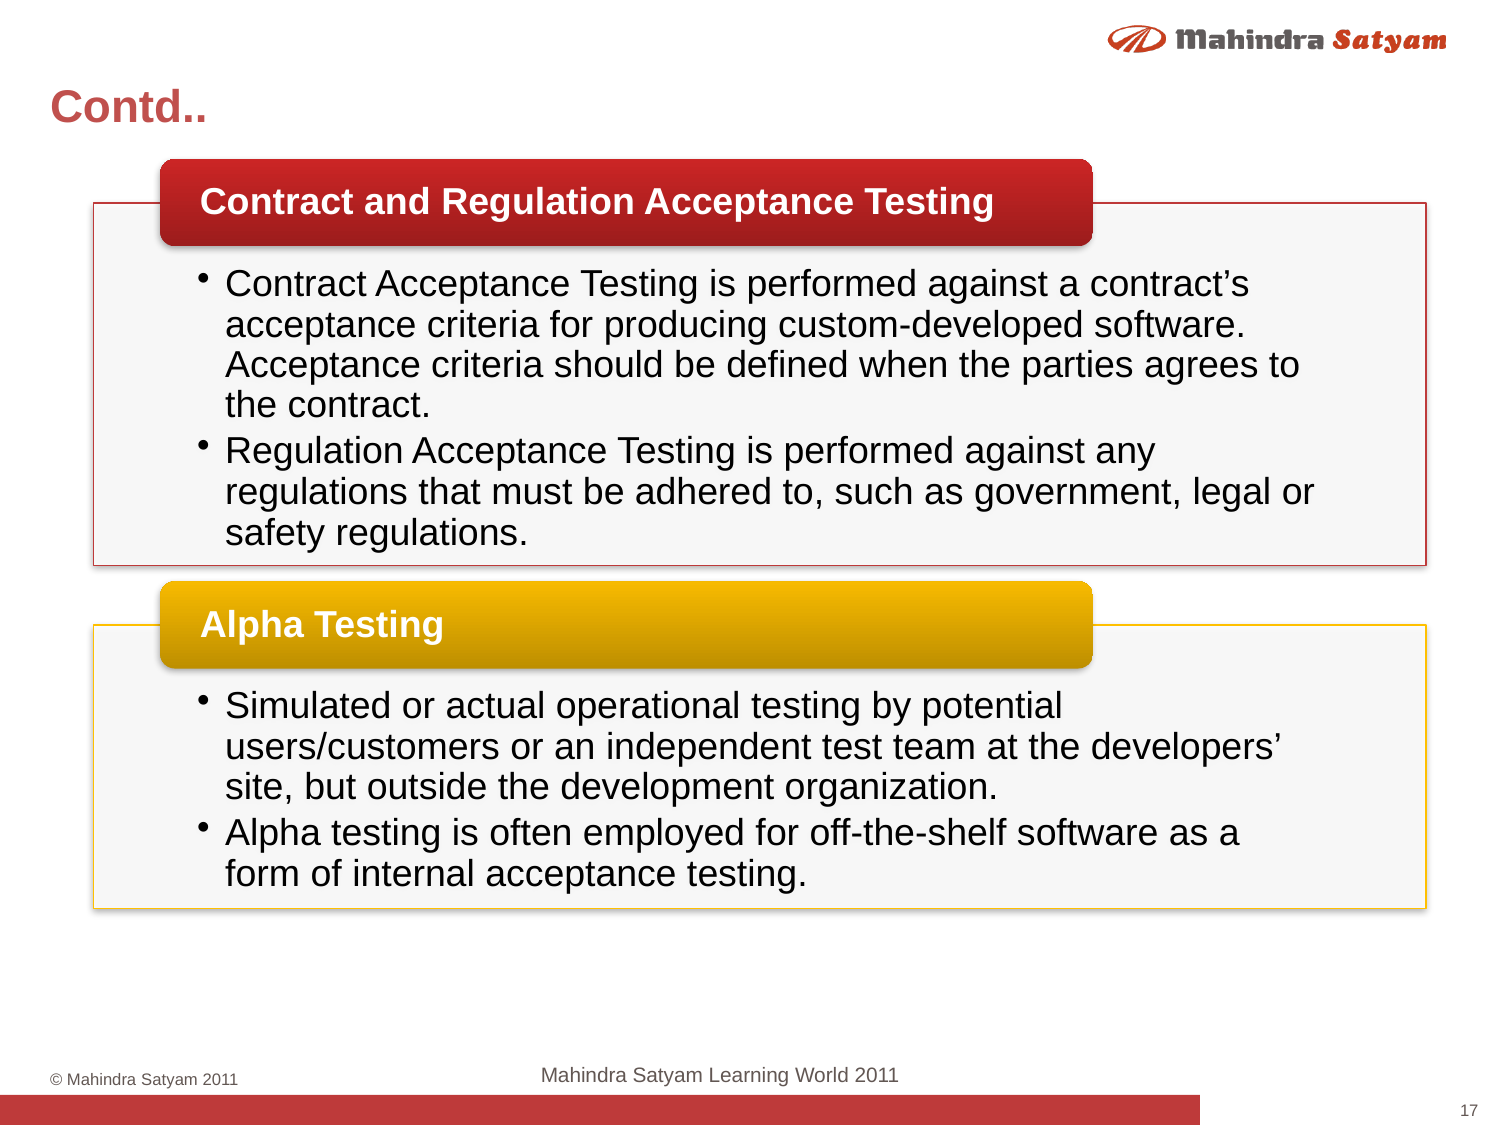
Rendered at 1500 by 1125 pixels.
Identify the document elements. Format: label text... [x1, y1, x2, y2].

picture [1107, 25, 1446, 53]
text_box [93, 157, 1427, 911]
title Contd.. [49, 76, 1452, 133]
